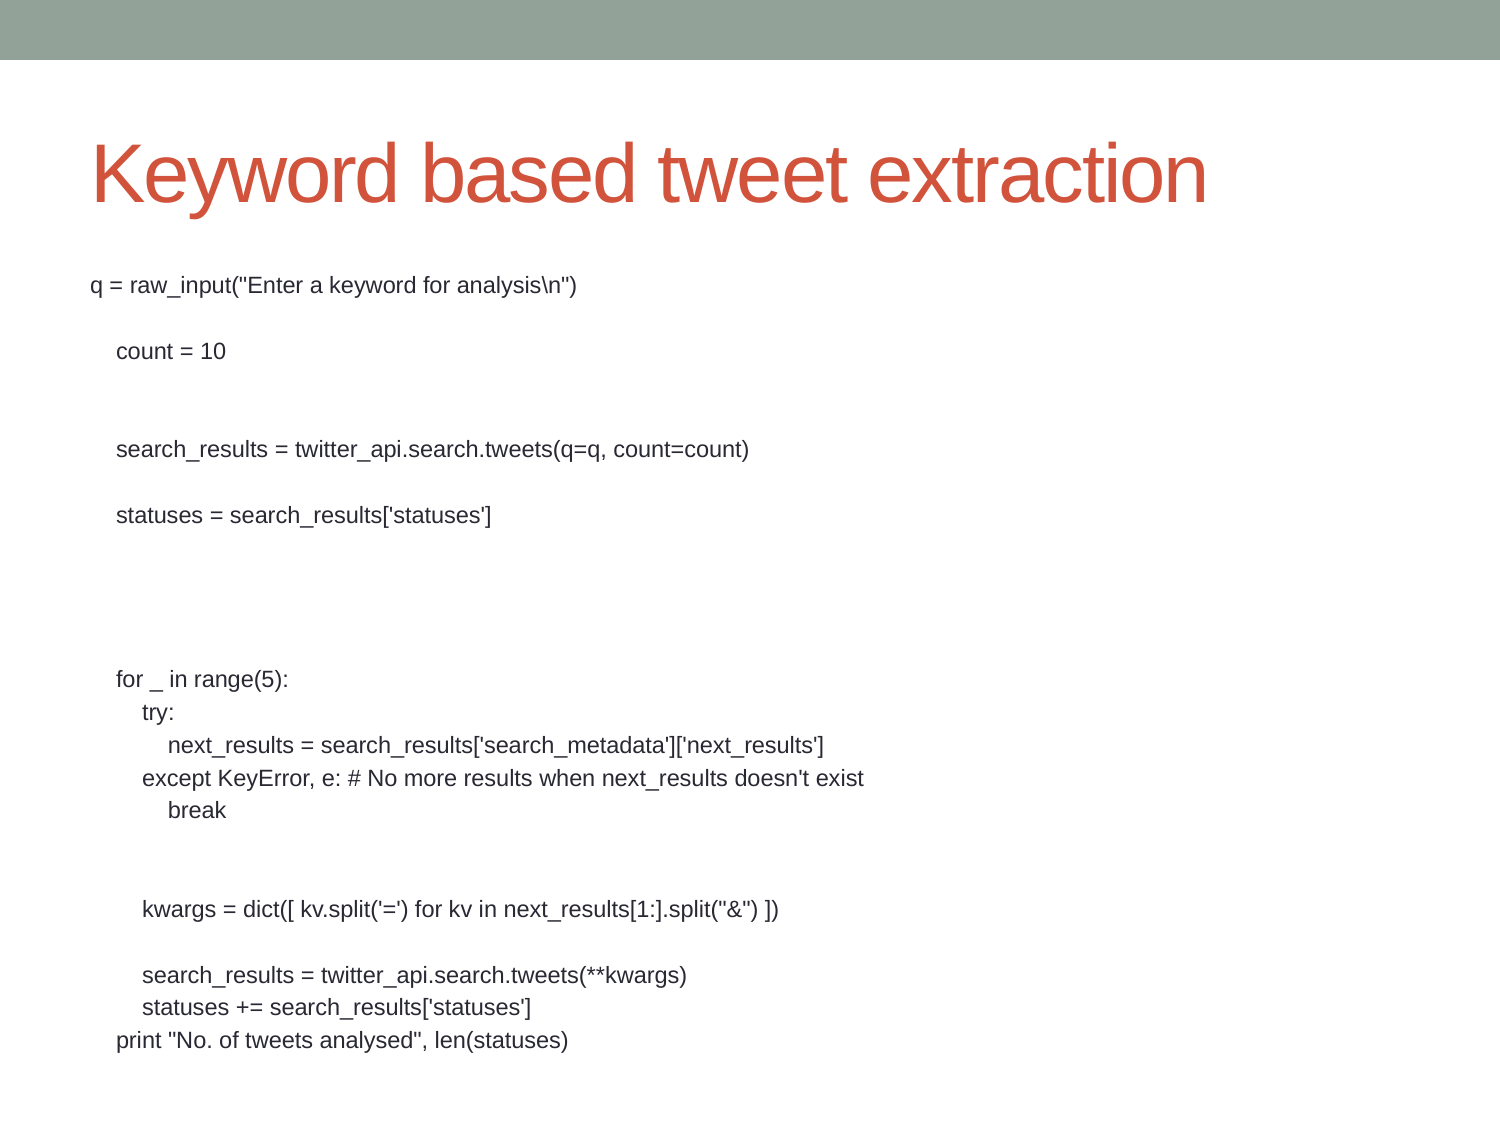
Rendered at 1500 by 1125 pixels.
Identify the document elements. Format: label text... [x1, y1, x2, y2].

title Keyword based tweet extraction [75, 87, 1425, 250]
list q = raw_input("Enter a keyword for analysis\n") count = 10 search_results = twitter_api.search.tweets(q=q, count=count) statuses = search_results['statuses'] for _ in range(5): try: next_results = search_results['search_metadata']['next_results'] except KeyError, e: # No more results when next_results doesn't exist break kwargs = dict([ kv.split('=') for kv in next_results[1:].split("&") ]) search_results = twitter_api.search.tweets(**kwargs) statuses += search_results['statuses'] print "No. of tweets analysed", len(statuses) [75, 262, 1425, 1063]
